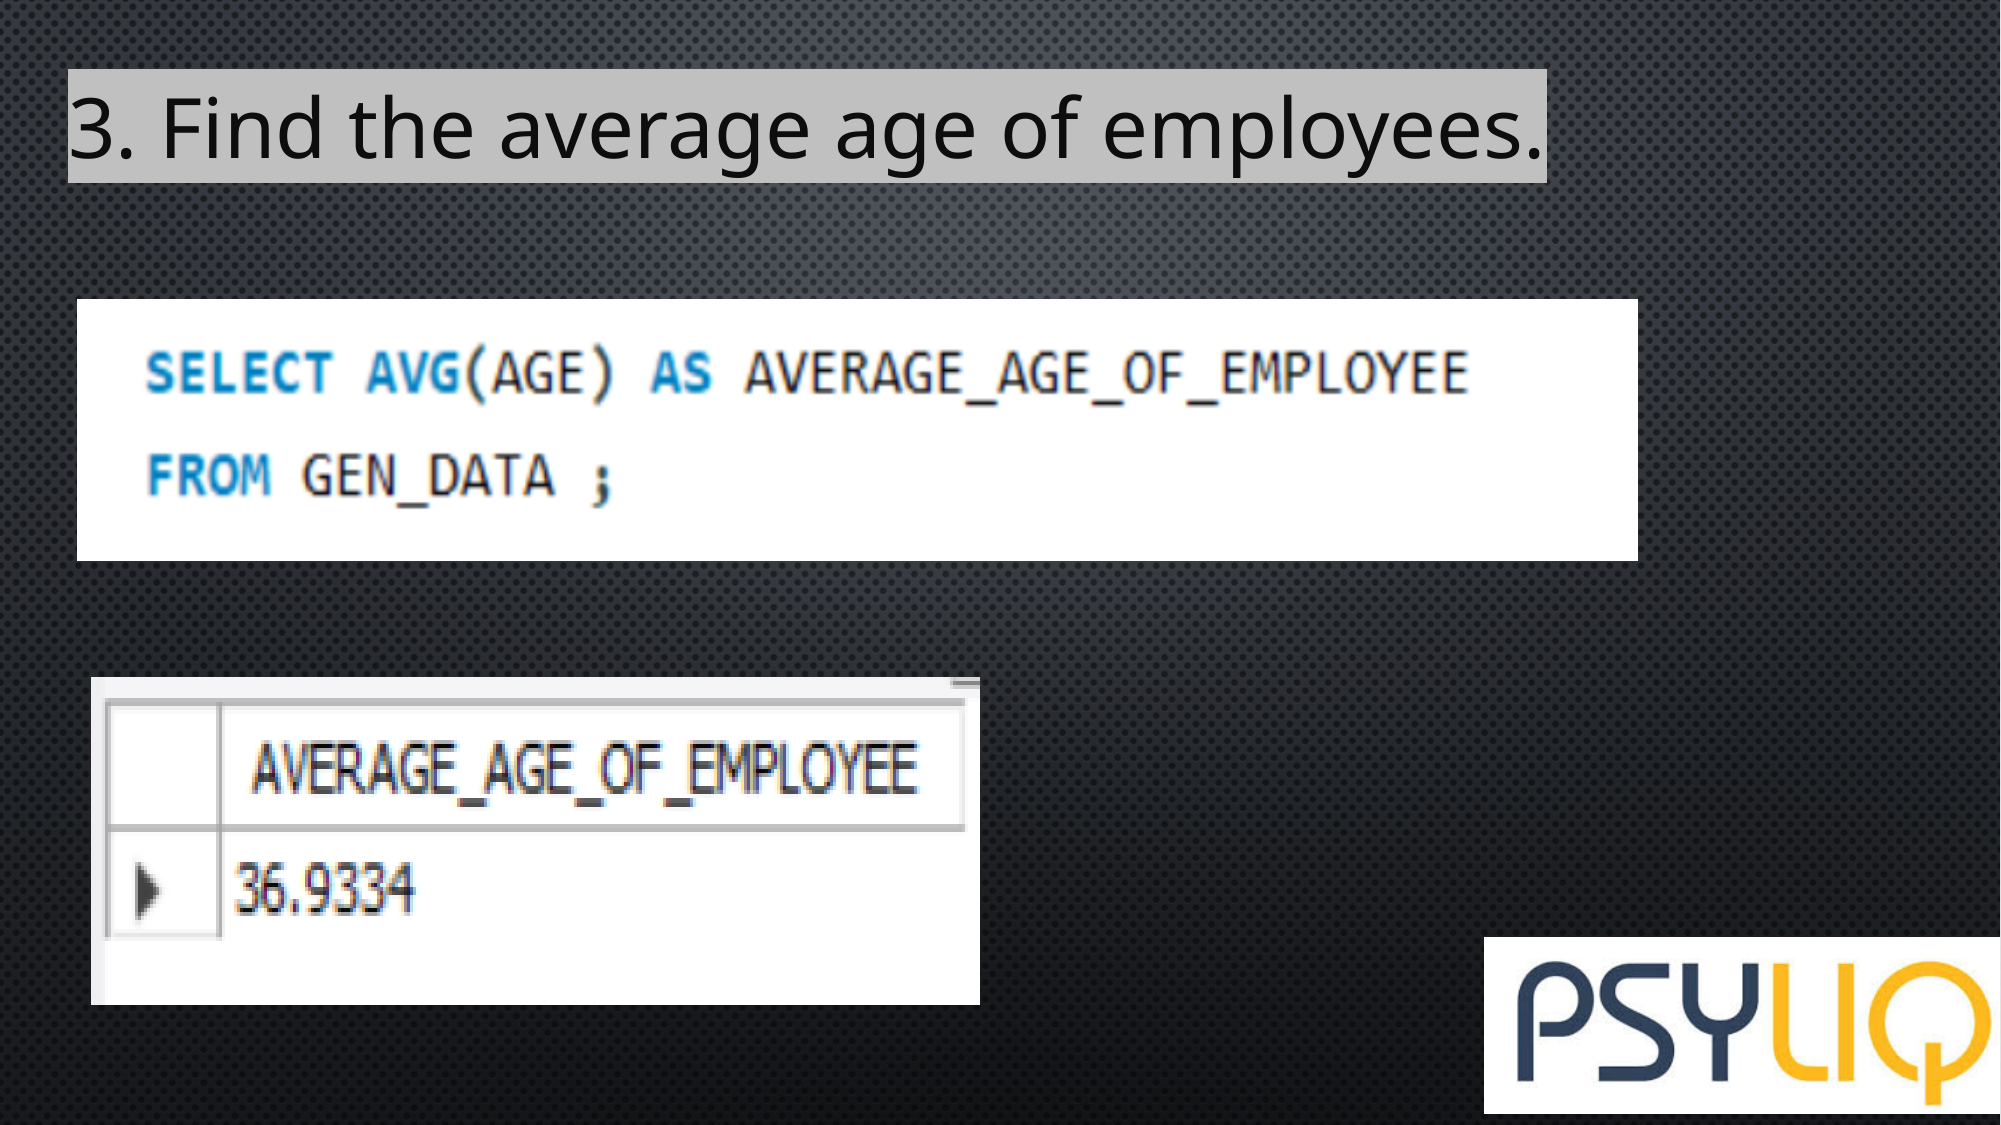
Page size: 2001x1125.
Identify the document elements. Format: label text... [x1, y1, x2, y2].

text_box 3. Find the average age of employees. [53, 67, 1662, 183]
picture [1484, 937, 2000, 1114]
picture [90, 676, 980, 1005]
picture [77, 299, 1638, 561]
